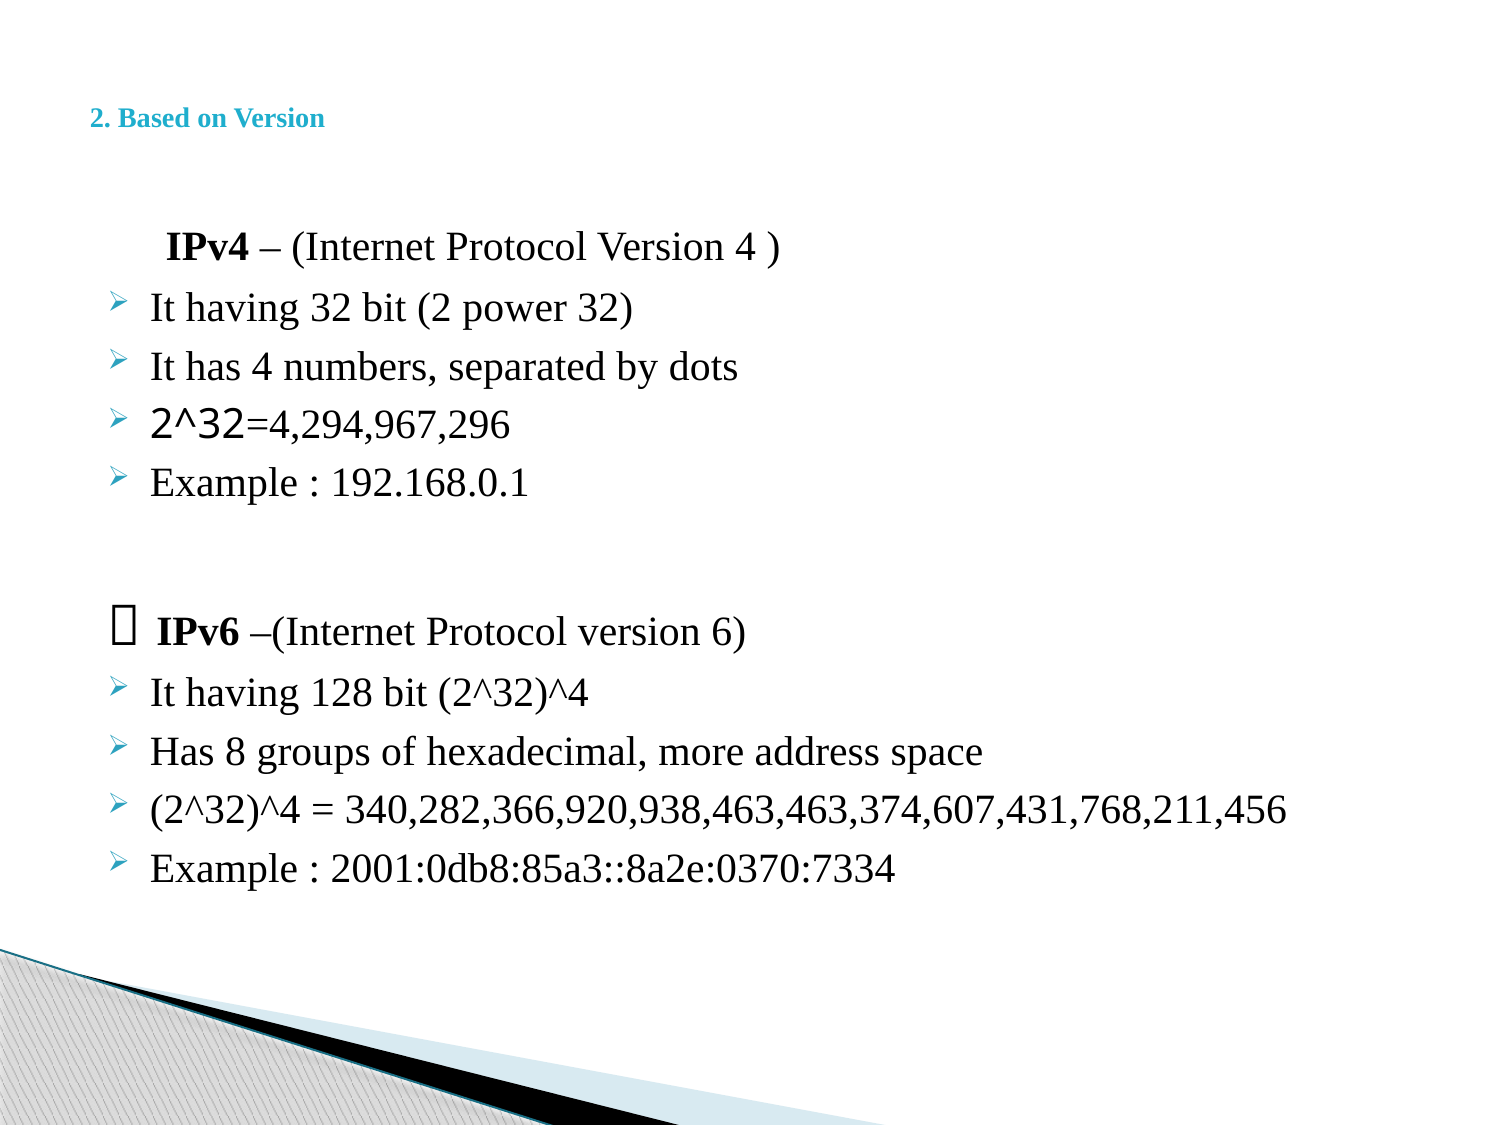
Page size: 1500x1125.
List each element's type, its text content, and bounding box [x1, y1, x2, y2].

list 🔹 IPv4 – (Internet Protocol Version 4 ) It having 32 bit (2 power 32) It has 4 numbers, separated by dots 2^32=4,294,967,296 Example : 192.168.0.1 🔹 IPv6 –(Internet Protocol version 6) It having 128 bit (2^32)^4 Has 8 groups of hexadecimal, more address space (2^32)^4 = 340,282,366,920,938,463,463,374,607,431,768,211,456 Example : 2001:0db8:85a3::8a2e:0370:7334 [75, 233, 1425, 986]
title 2. Based on Version [75, 45, 1425, 233]
